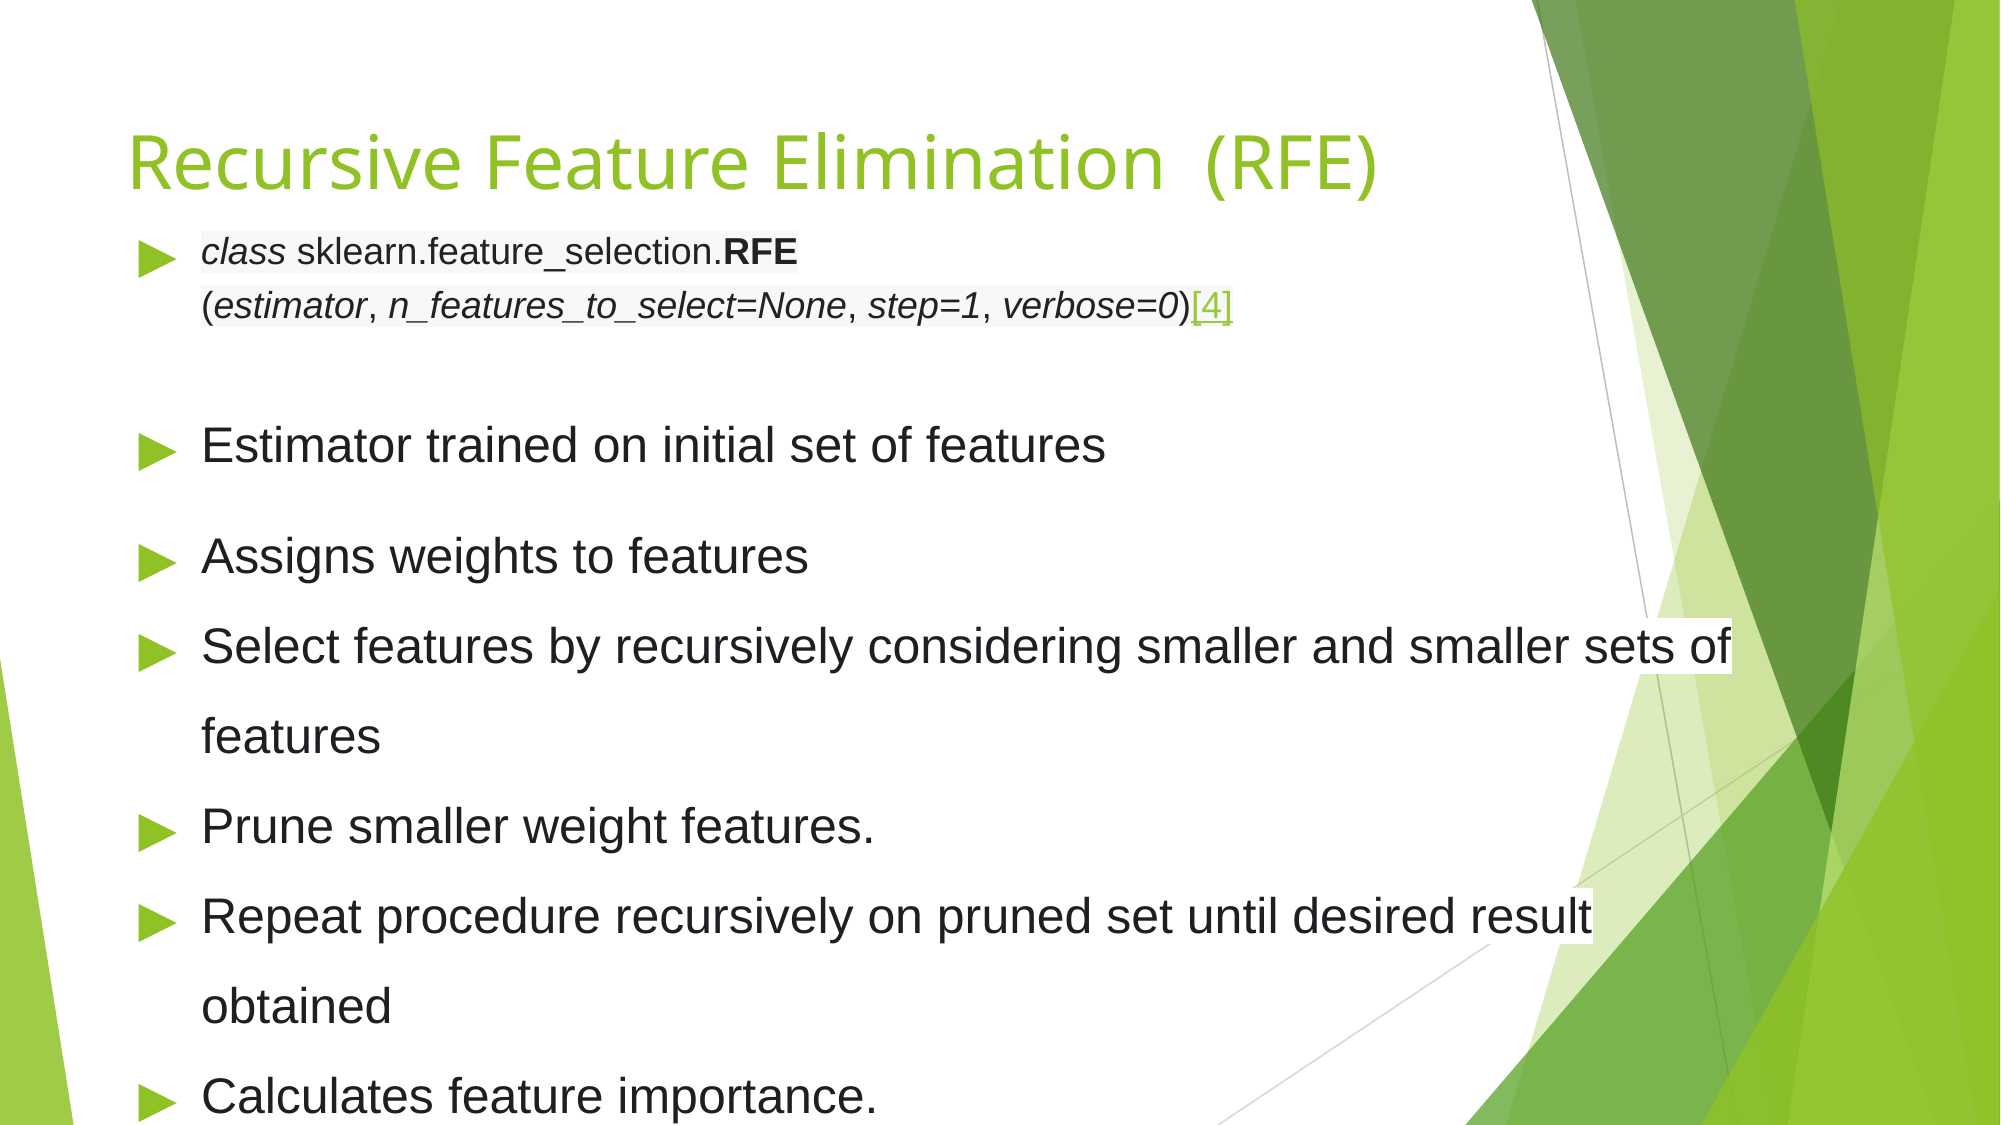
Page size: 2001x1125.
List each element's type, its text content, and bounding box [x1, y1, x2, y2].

list class sklearn.feature_selection.RFE (estimator, n_features_to_select=None, step=1, verbose=0)[4] Estimator trained on initial set of features Assigns weights to features Select features by recursively considering smaller and smaller sets of features Prune smaller weight features. Repeat procedure recursively on pruned set until desired result obtained Calculates feature importance. [111, 203, 1750, 1032]
title Recursive Feature Elimination (RFE) [111, 99, 1444, 203]
